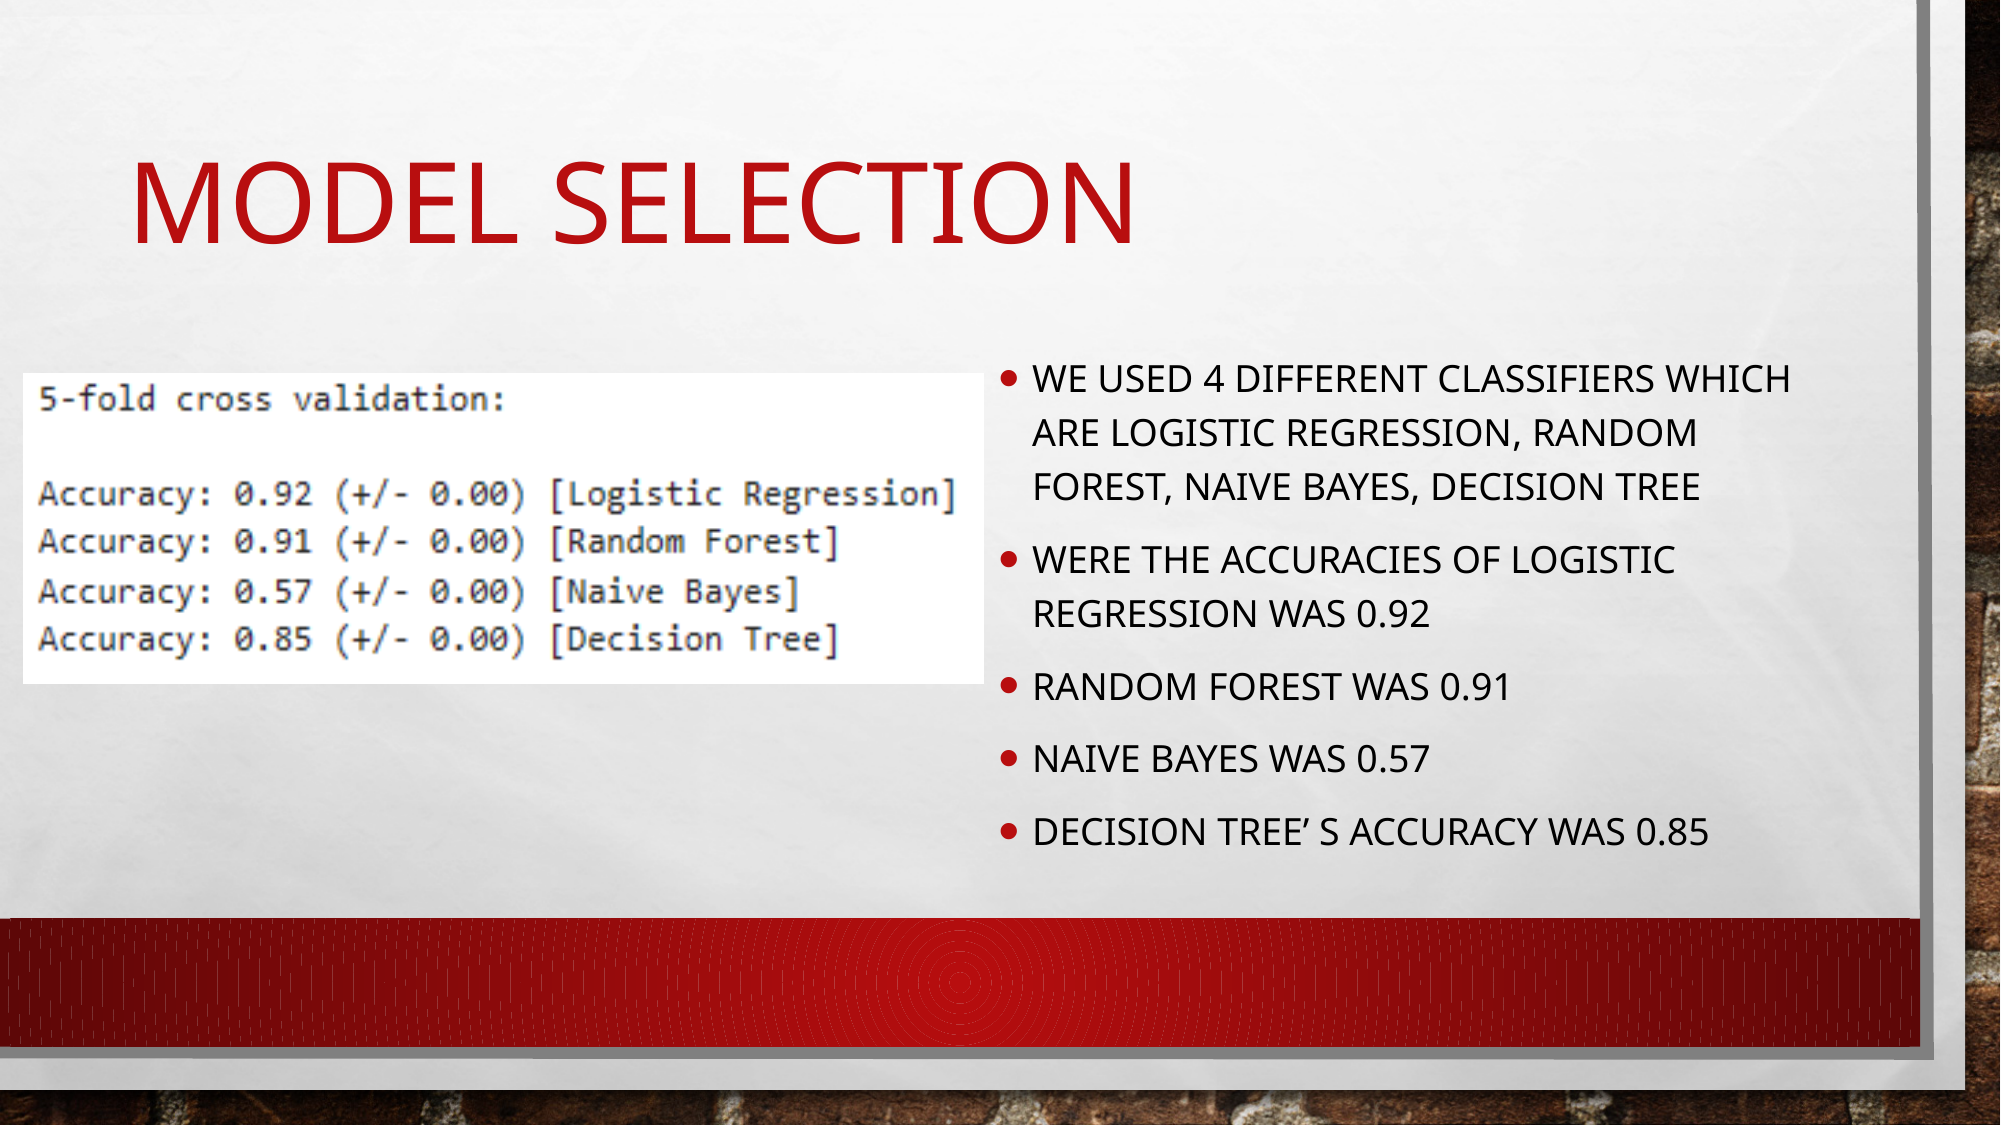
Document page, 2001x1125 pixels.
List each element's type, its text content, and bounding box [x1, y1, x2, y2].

picture [0, 0, 2000, 1125]
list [23, 373, 984, 684]
list We used 4 different classifiers which are logistic regression, random forest, naive Bayes, decision tree Were the accuracies of logistic regression was 0.92 Random forest was 0.91 Naive Bayes was 0.57 Decision tree’ s accuracy was 0.85 [983, 338, 1818, 882]
title Model selection [112, 112, 1818, 303]
